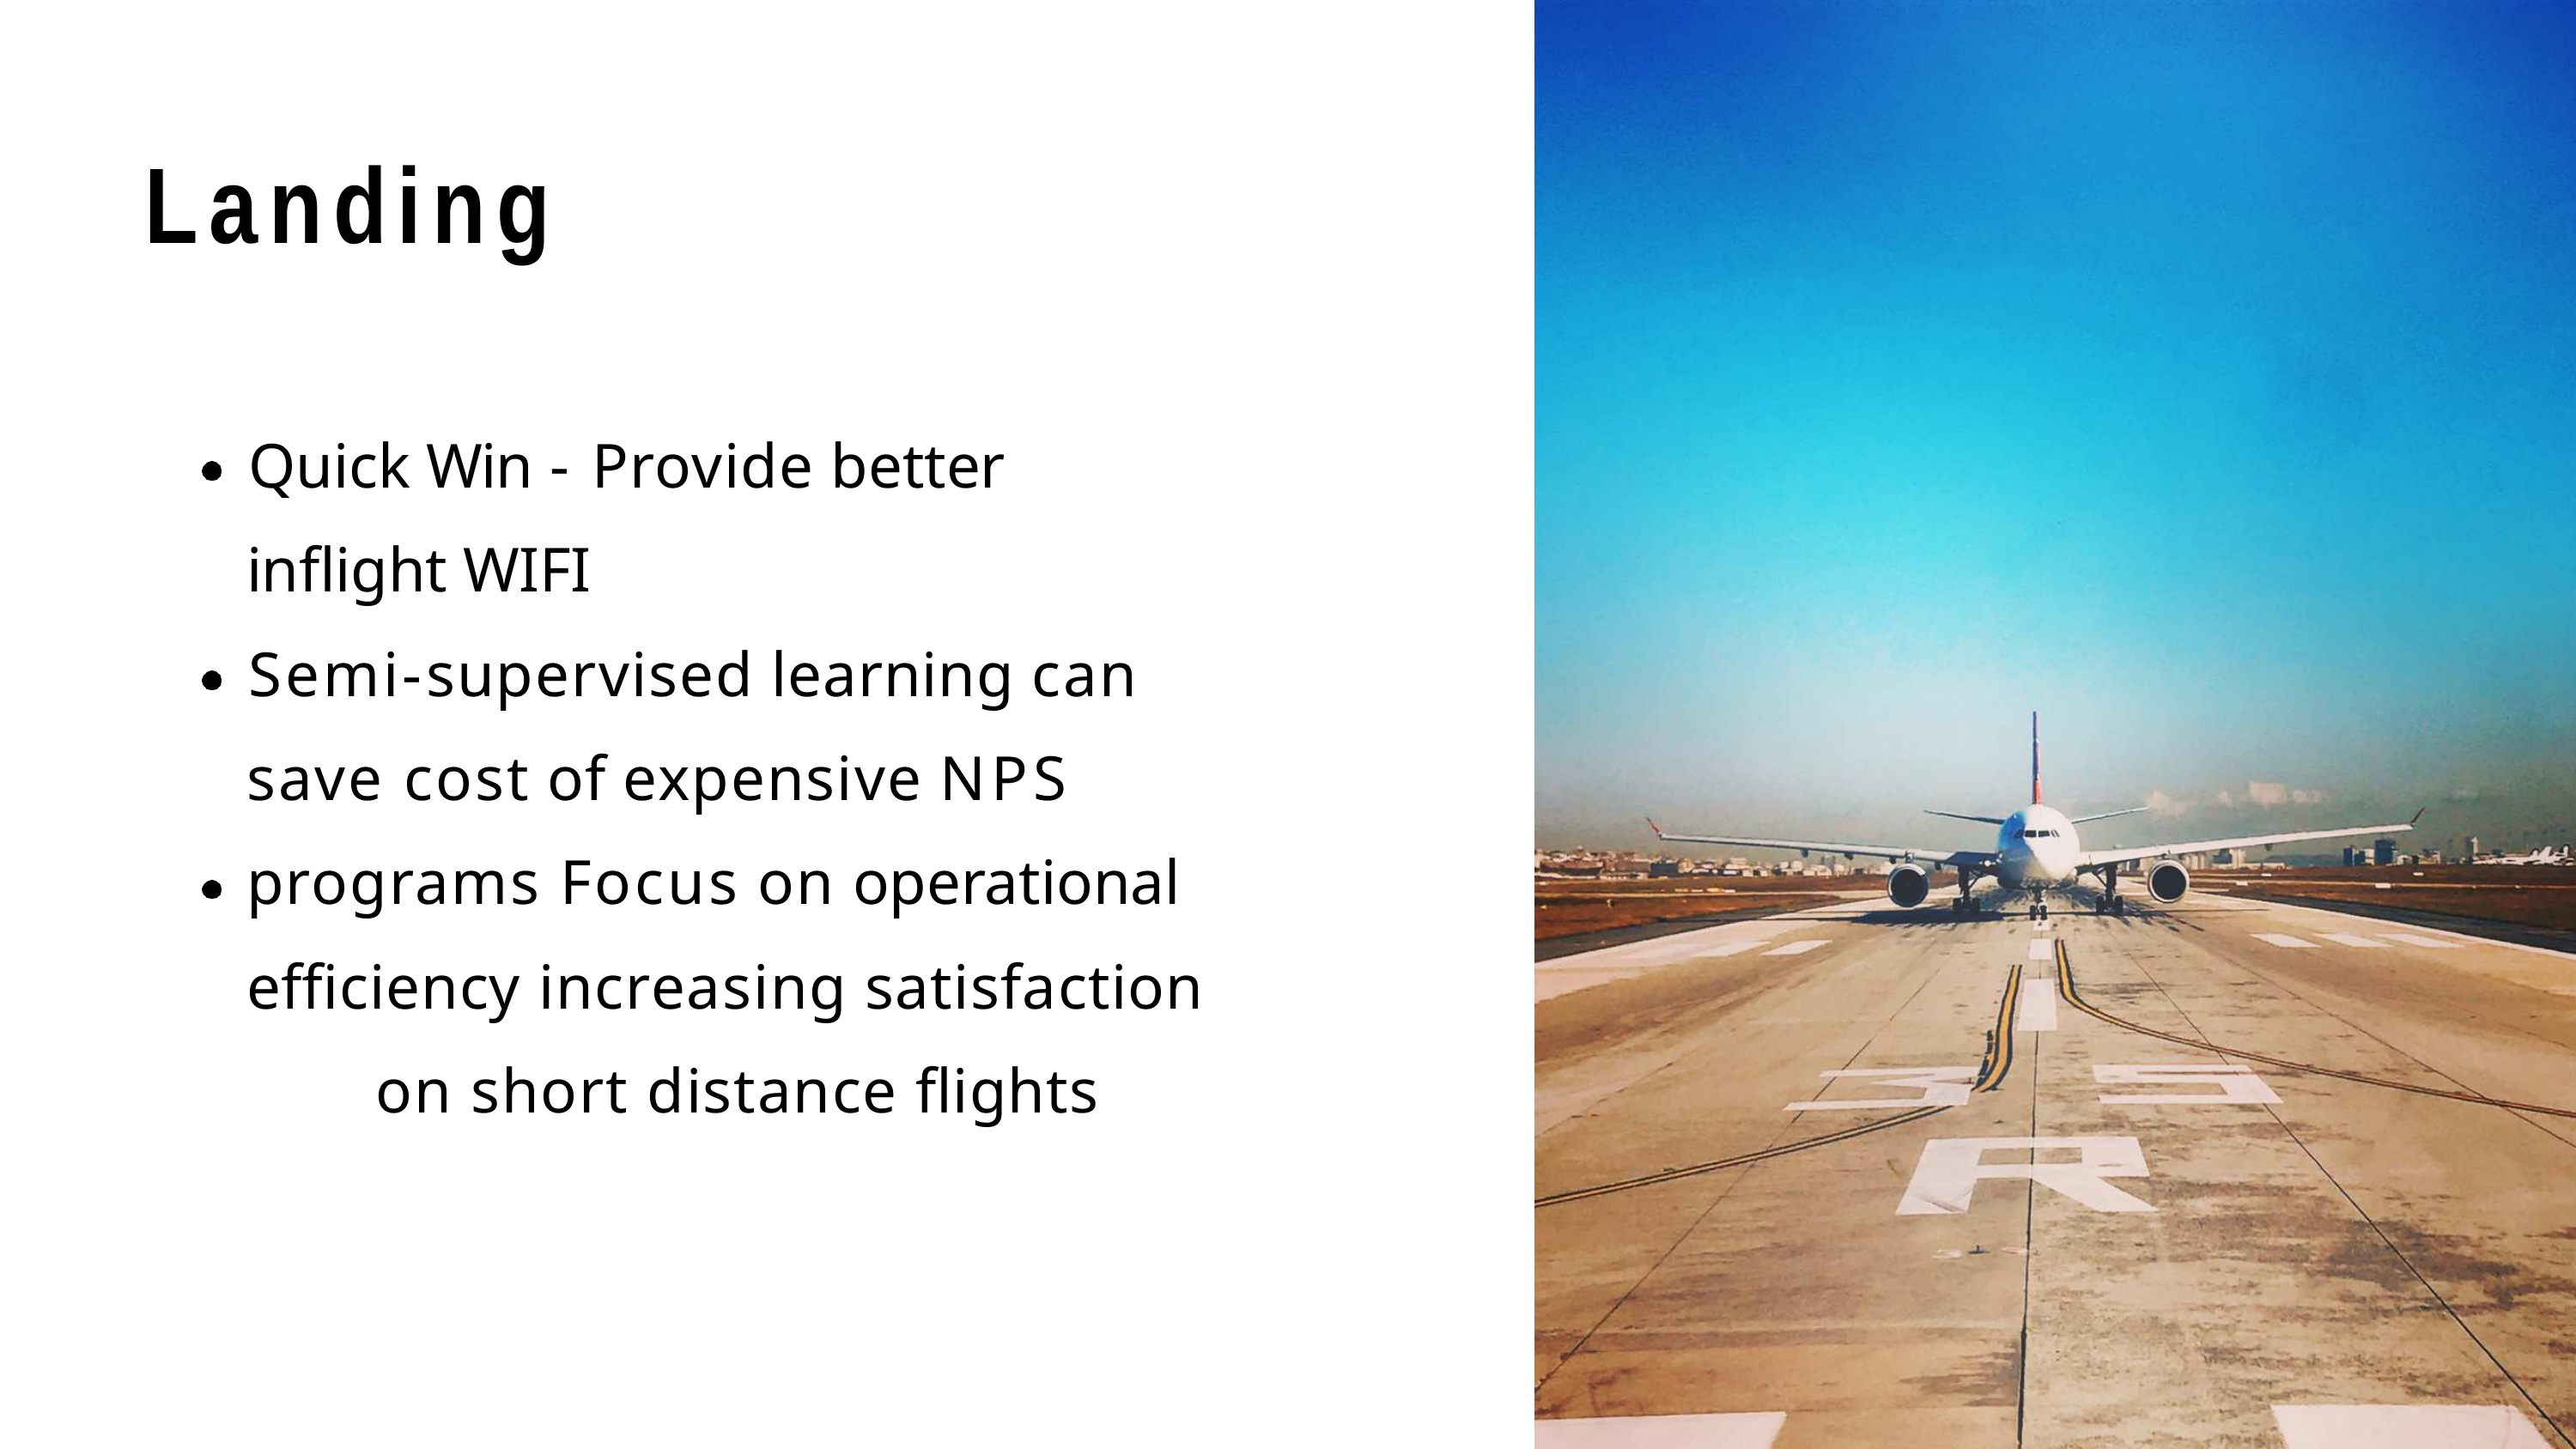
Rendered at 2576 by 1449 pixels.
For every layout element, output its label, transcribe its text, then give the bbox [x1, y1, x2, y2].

text_box Quick Win - Provide better inflight WIFI Semi-supervised learning can save cost of expensive NPS programs Focus on operational efficiency increasing satisfaction on short distance flights [246, 396, 1242, 1125]
title Landing [143, 136, 762, 270]
picture [202, 670, 222, 690]
picture [202, 461, 222, 481]
picture [1534, 0, 2576, 1449]
picture [202, 879, 222, 900]
